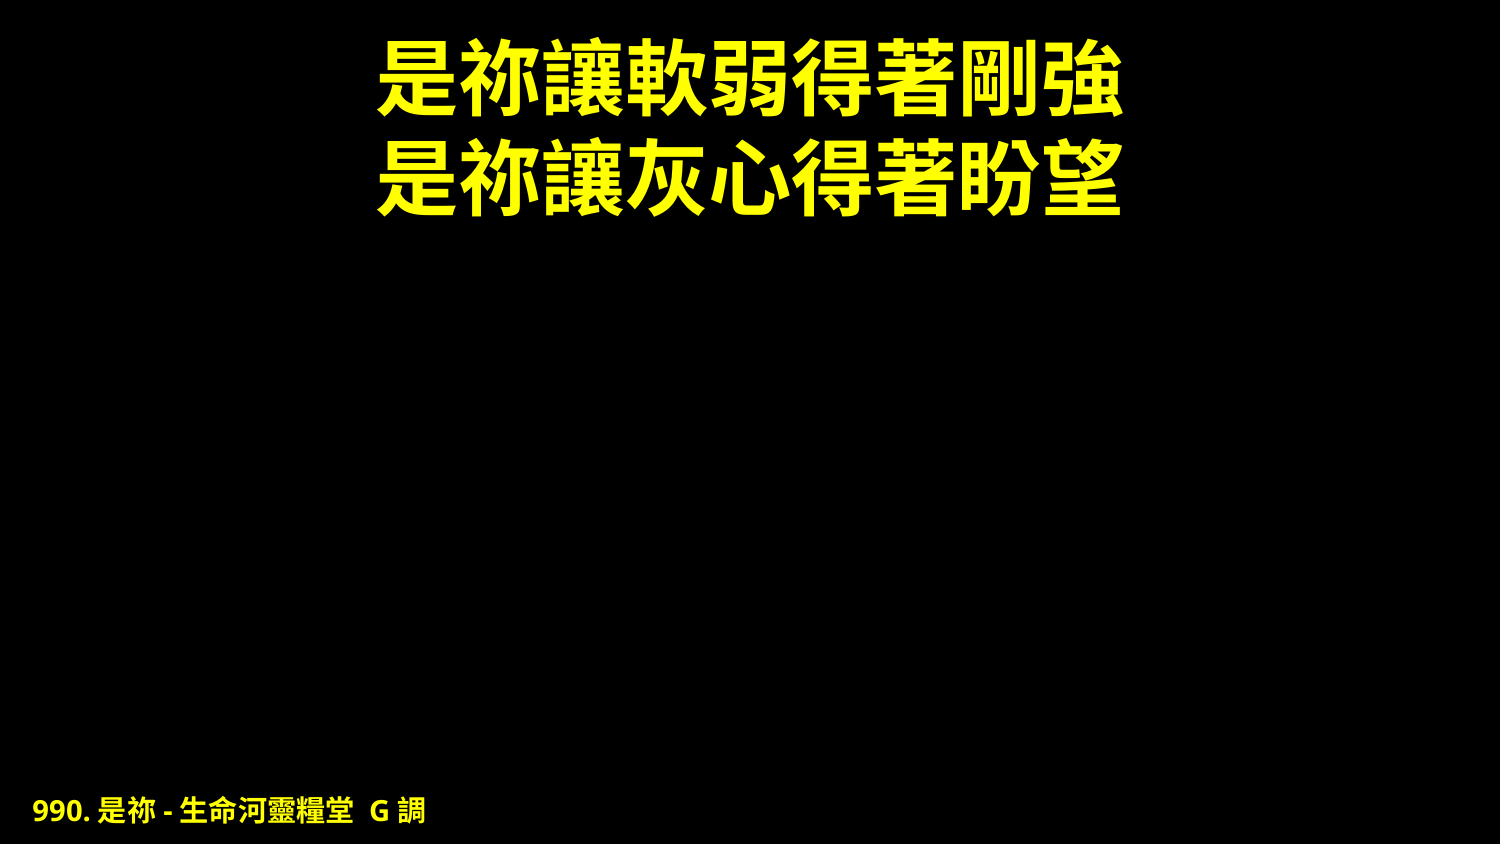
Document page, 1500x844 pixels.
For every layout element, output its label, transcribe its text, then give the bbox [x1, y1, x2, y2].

text_box 990.是祢-生命河靈糧堂 G調 [17, 784, 774, 835]
title 是祢讓軟弱得著剛強 是祢讓灰心得著盼望 [0, 55, 1500, 197]
